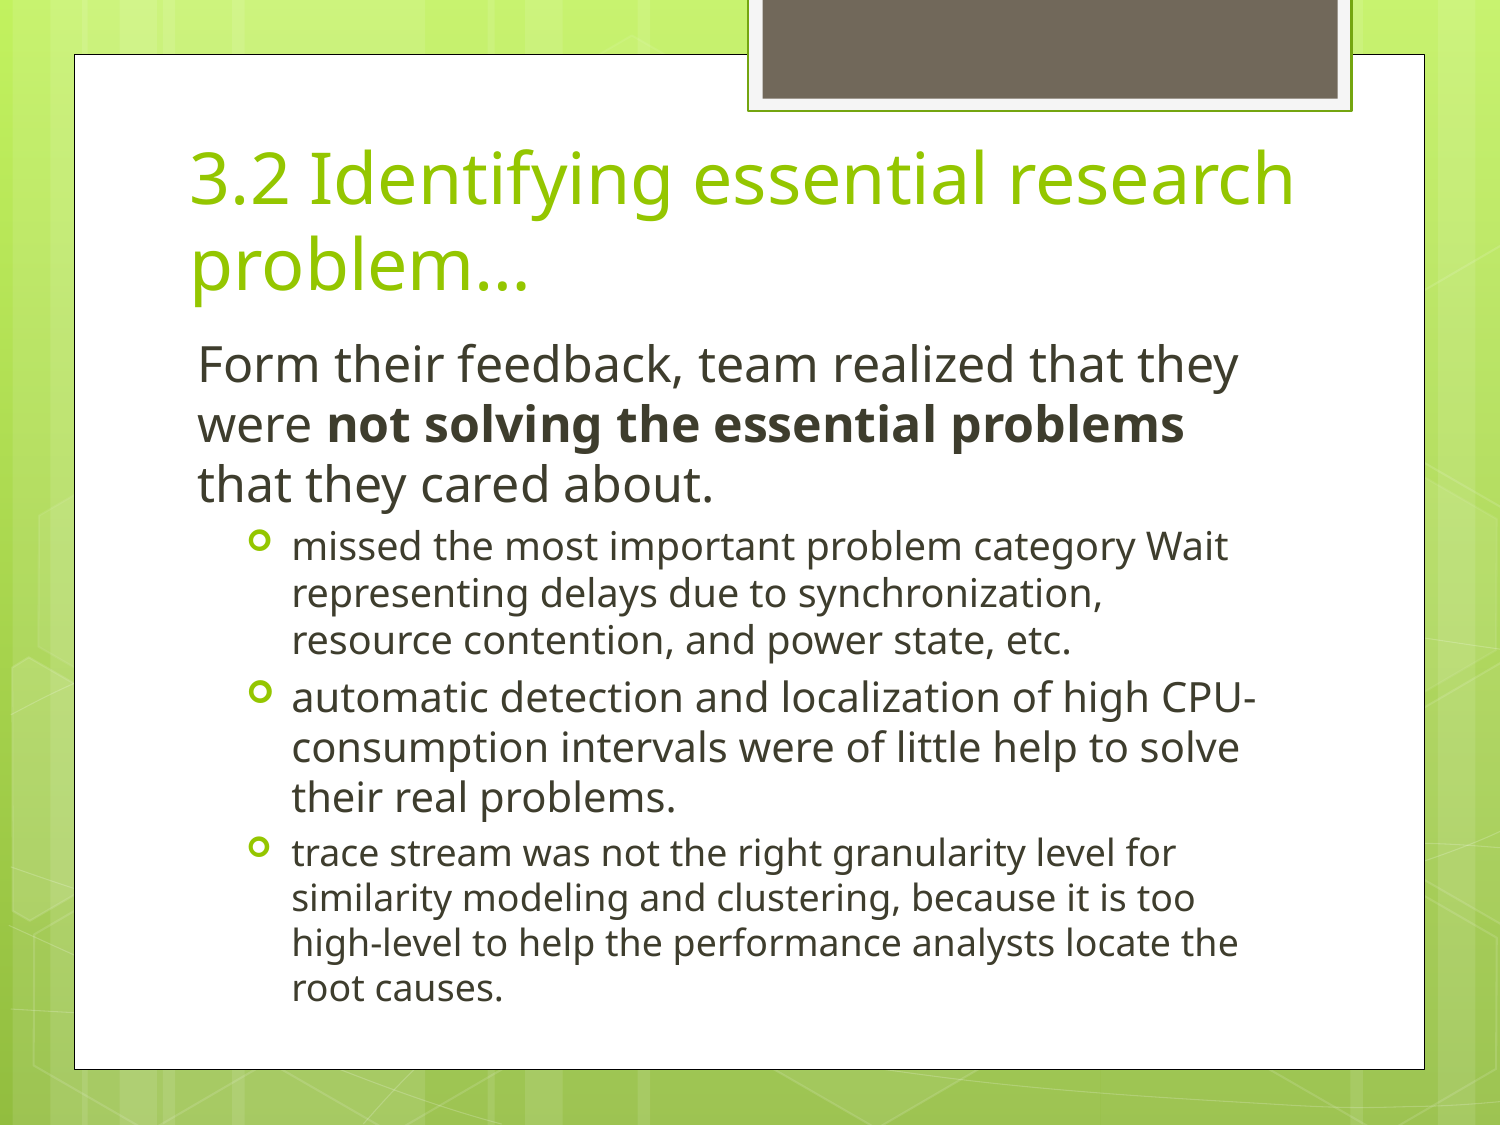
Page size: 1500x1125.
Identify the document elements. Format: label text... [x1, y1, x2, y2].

title 3.2 Identifying essential research problem… [174, 125, 1328, 313]
list Form their feedback, team realized that they were not solving the essential problems that they cared about. missed the most important problem category Wait representing delays due to synchronization, resource contention, and power state, etc. automatic detection and localization of high CPU-consumption intervals were of little help to solve their real problems. trace stream was not the right granularity level for similarity modeling and clustering, because it is too high-level to help the performance analysts locate the root causes. [171, 324, 1283, 1025]
